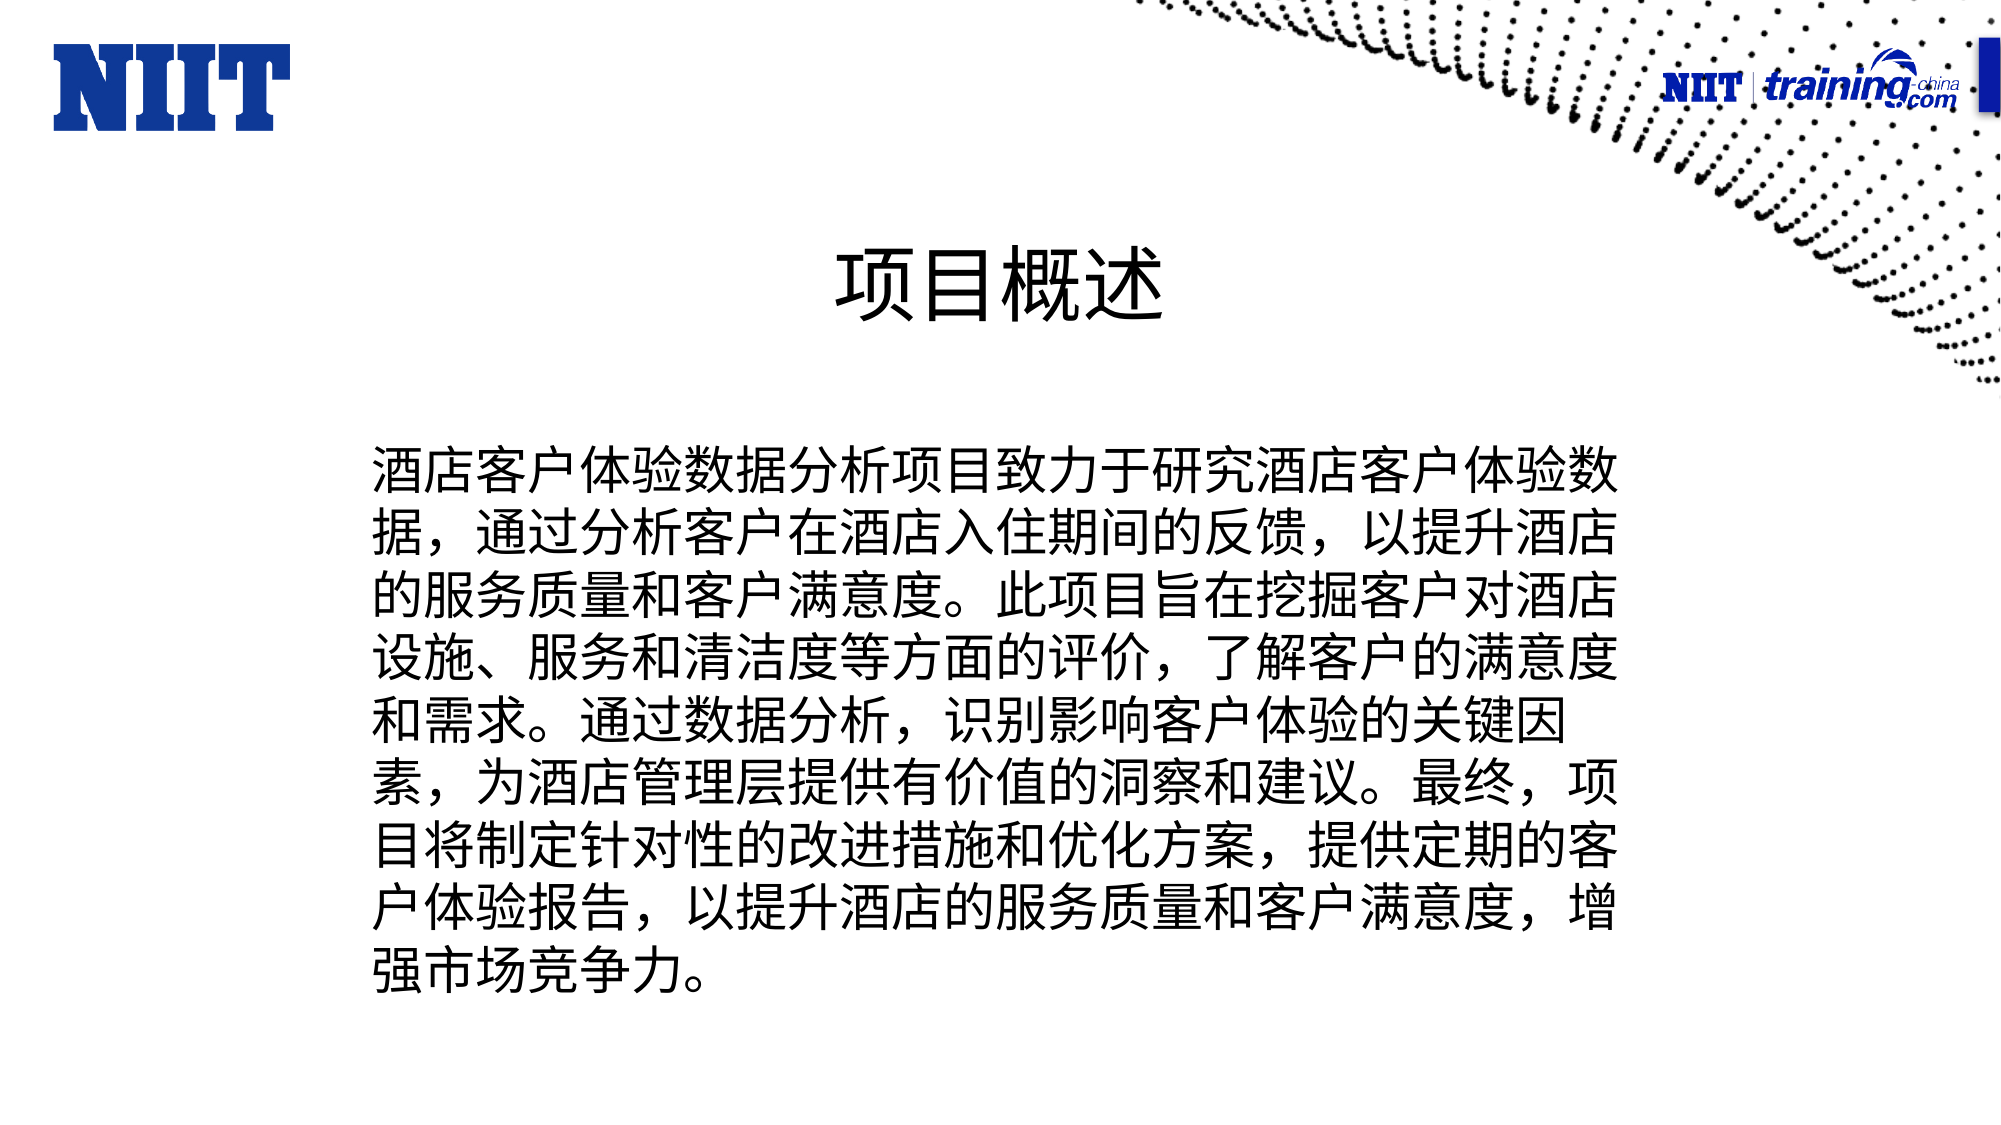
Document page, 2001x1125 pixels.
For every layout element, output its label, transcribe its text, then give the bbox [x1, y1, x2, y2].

list 酒店客户体验数据分析项目致力于研究酒店客户体验数据，通过分析客户在酒店入住期间的反馈，以提升酒店的服务质量和客户满意度。此项目旨在挖掘客户对酒店设施、服务和清洁度等方面的评价，了解客户的满意度和需求。通过数据分析，识别影响客户体验的关键因素，为酒店管理层提供有价值的洞察和建议。最终，项目将制定针对性的改进措施和优化方案，提供定期的客户体验报告，以提升酒店的服务质量和客户满意度，增强市场竞争力。 [359, 425, 1641, 1087]
picture [32, 17, 313, 158]
picture [799, 0, 2001, 1002]
title 项目概述 [359, 157, 1641, 407]
